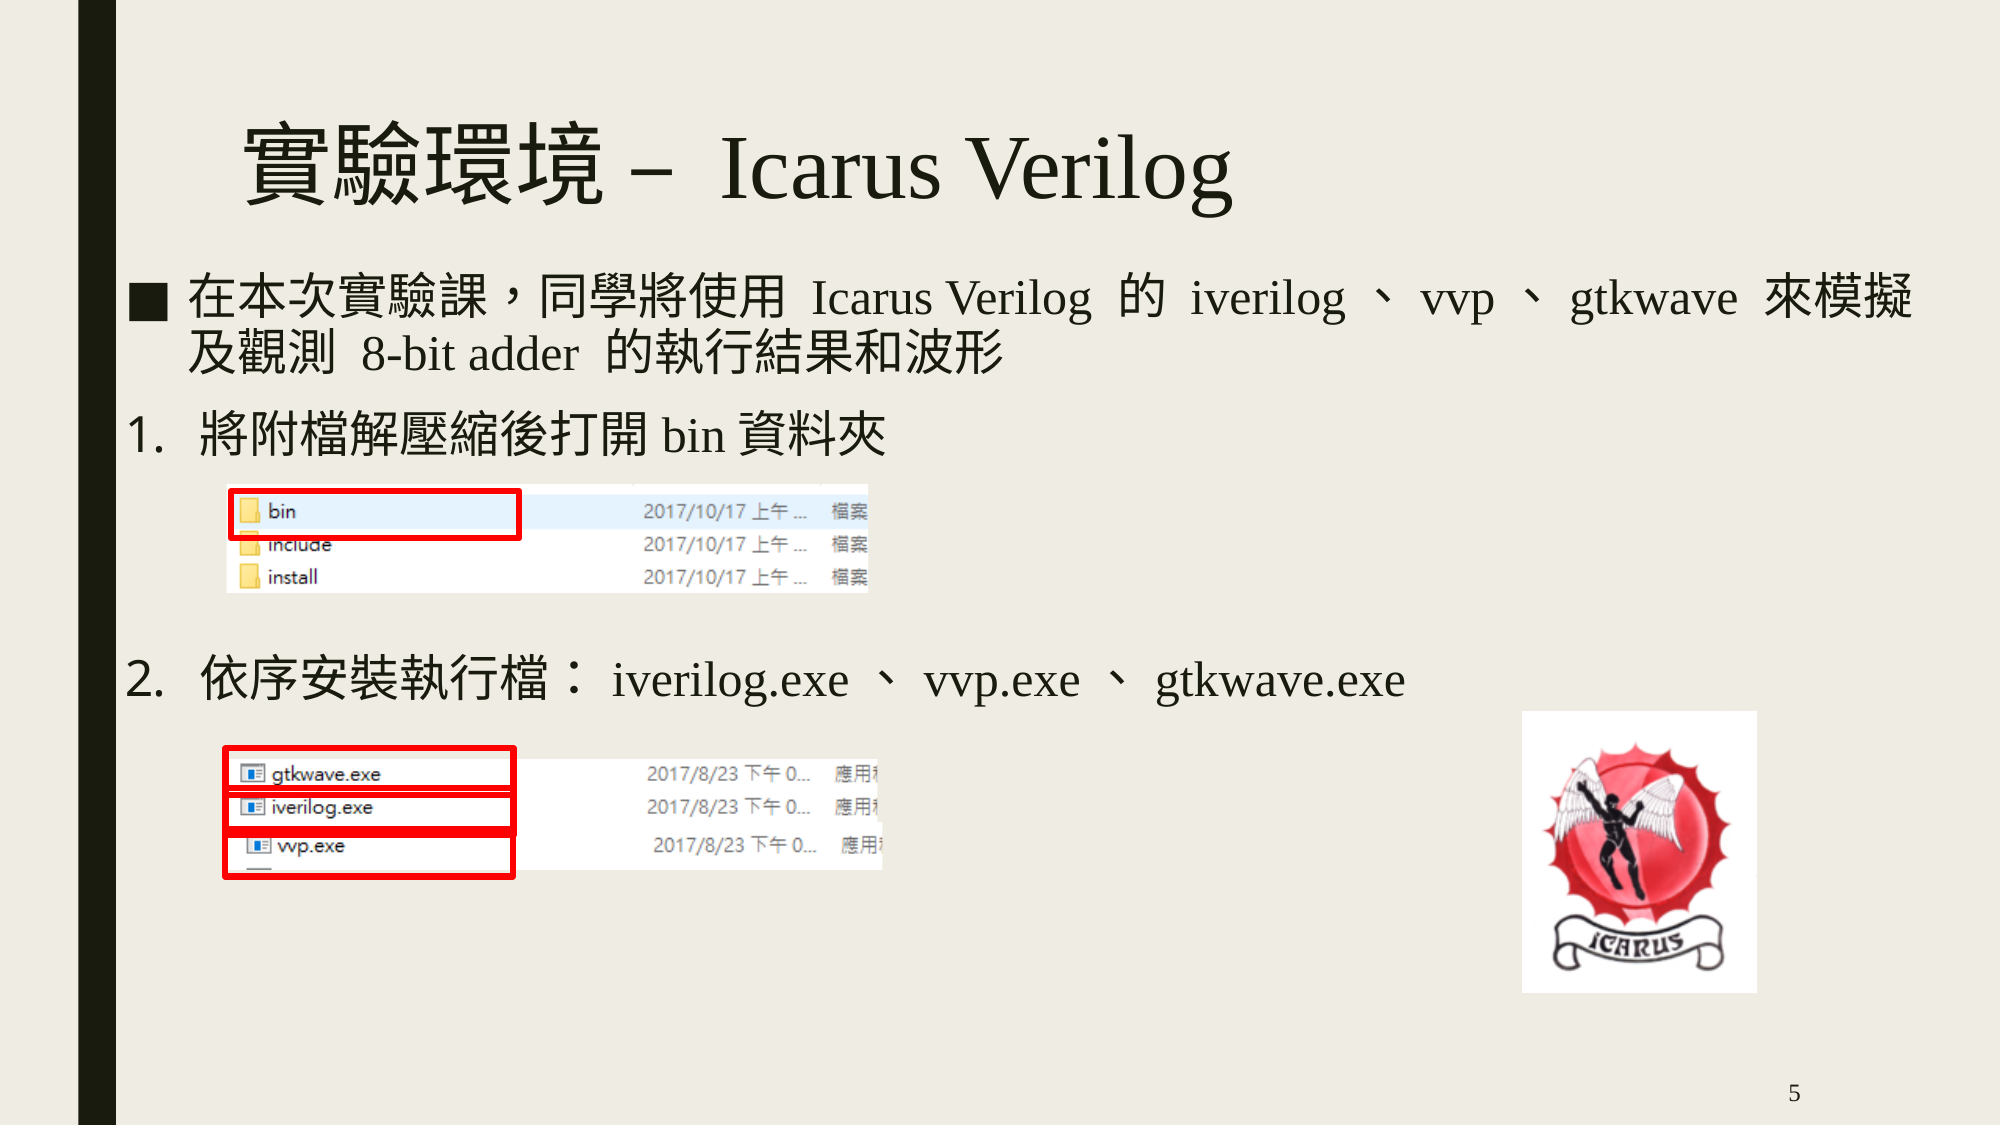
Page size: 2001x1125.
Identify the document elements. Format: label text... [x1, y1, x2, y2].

list 在本次實驗課，同學將使用 Icarus Verilog 的 iverilog、vvp、gtkwave 來模擬及觀測 8-bit adder 的執行結果和波形 將附檔解壓縮後打開bin資料夾 依序安裝執行檔：iverilog.exe、vvp.exe、gtkwave.exe [109, 261, 1968, 1096]
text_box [226, 484, 869, 593]
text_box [224, 748, 883, 877]
slide_number 5 [1553, 1058, 1816, 1125]
title 實驗環境 – Icarus Verilog [225, 112, 1800, 236]
picture [1522, 711, 1757, 993]
